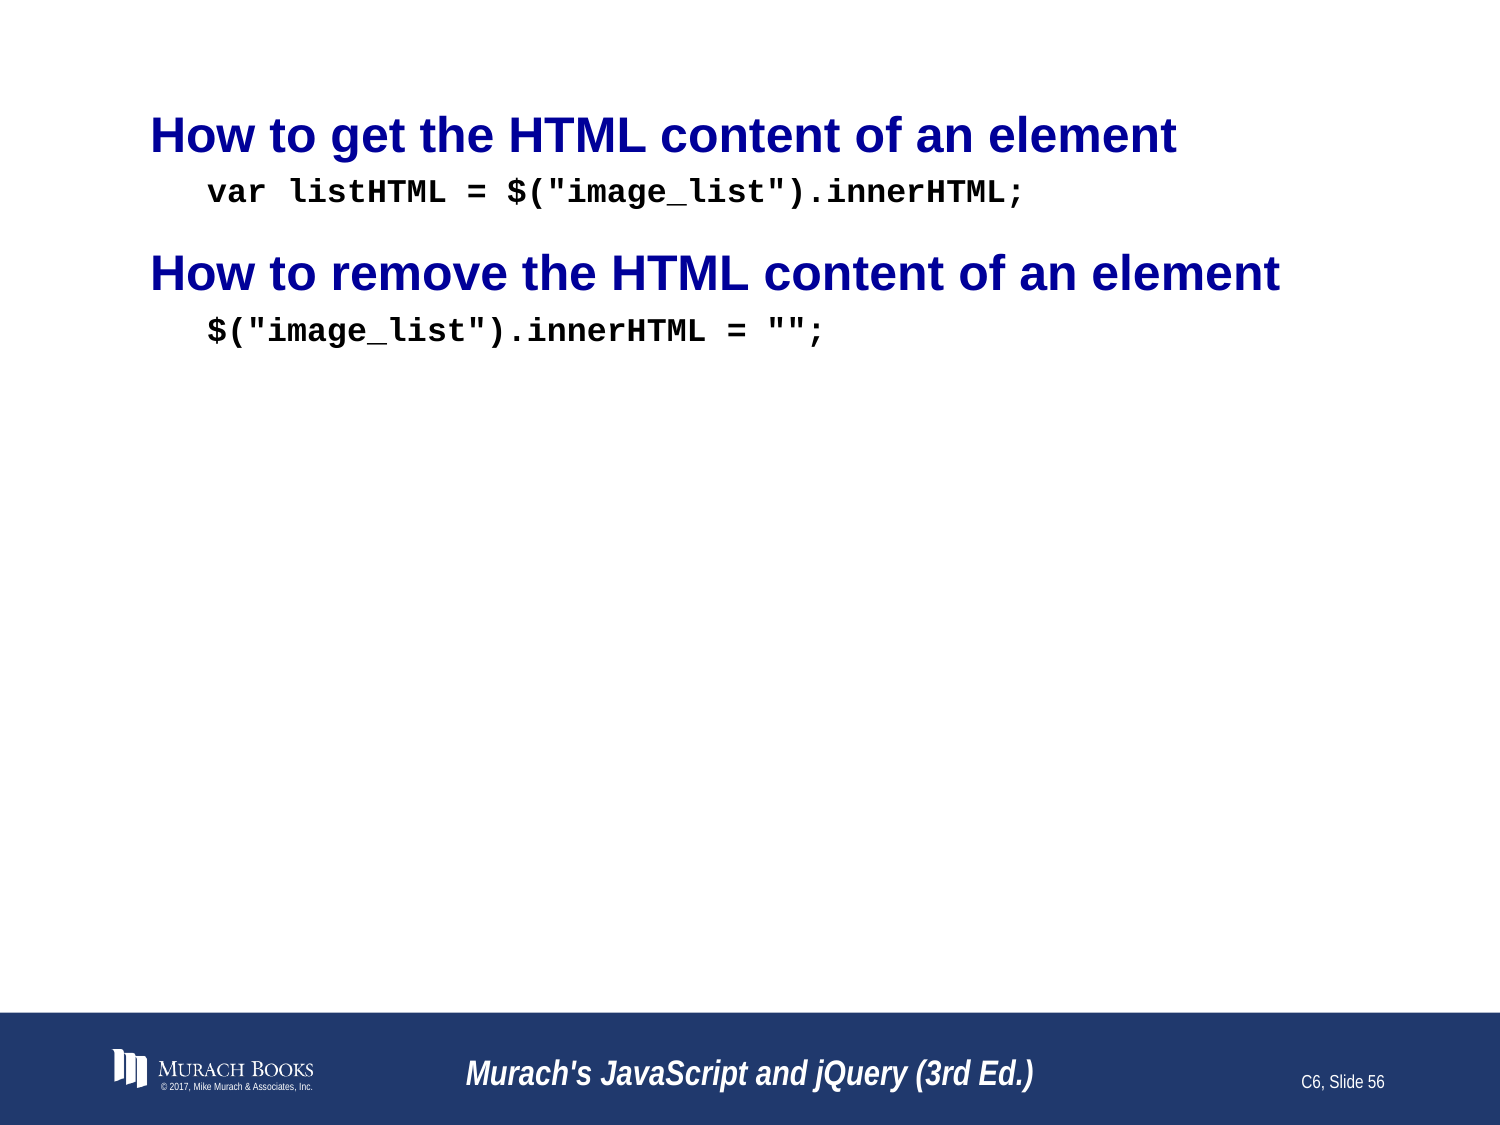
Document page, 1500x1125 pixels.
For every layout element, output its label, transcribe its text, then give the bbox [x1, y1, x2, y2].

slide_number Murach's JavaScript and jQuery (3rd Ed.) [463, 1025, 1050, 1100]
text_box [149, 174, 1350, 352]
title How to get the HTML content of an element [150, 102, 1350, 164]
slide_number C6, Slide 56 [1087, 1025, 1400, 1100]
footer © 2017, Mike Murach & Associates, Inc. [12, 1025, 463, 1100]
